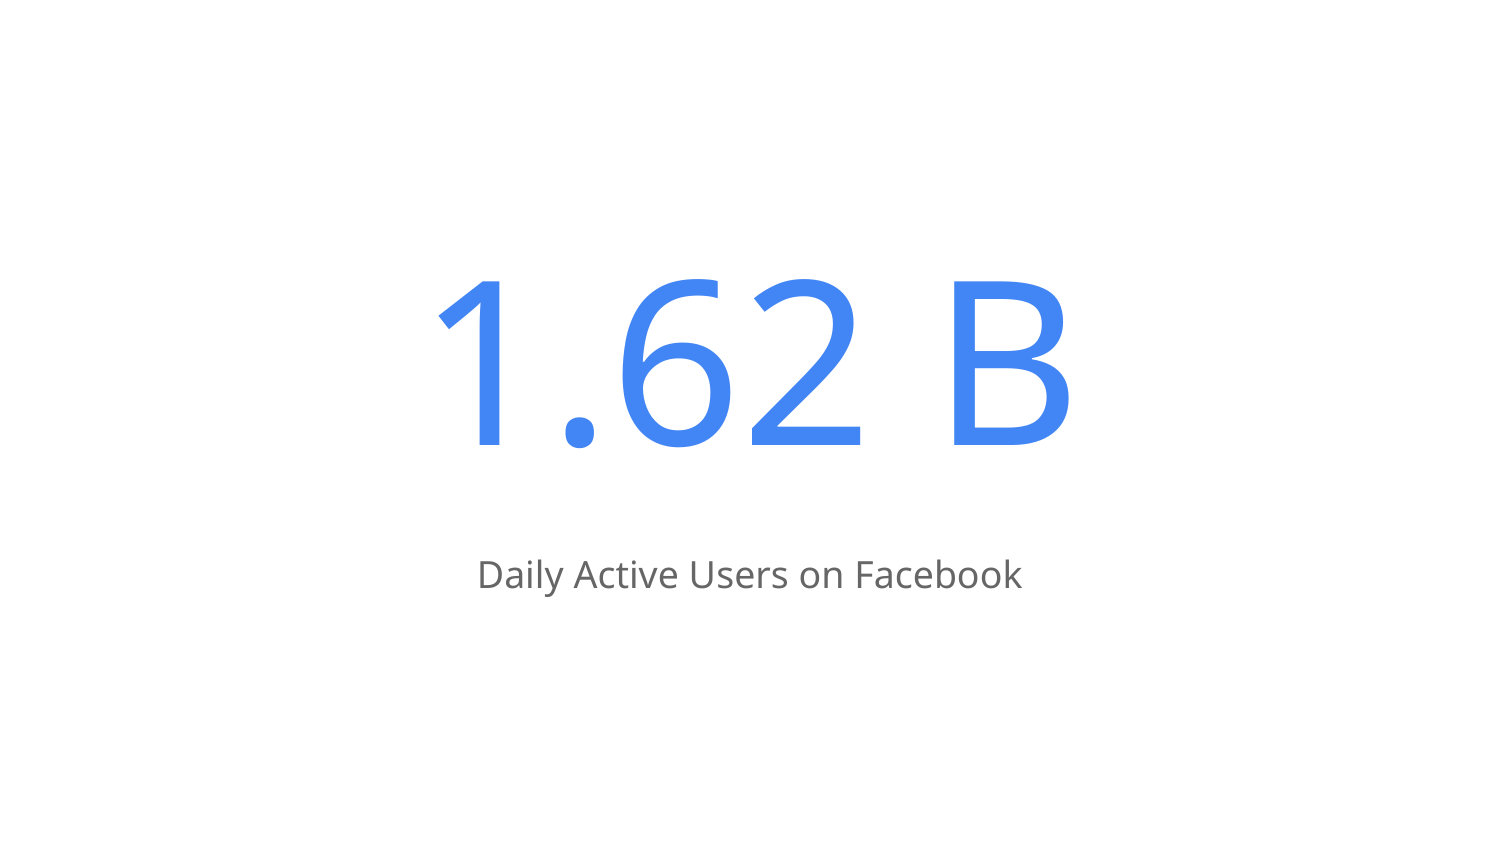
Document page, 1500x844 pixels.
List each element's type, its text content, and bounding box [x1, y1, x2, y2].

title 1.62 B [51, 191, 1449, 517]
list Daily Active Users on Facebook [51, 528, 1449, 705]
